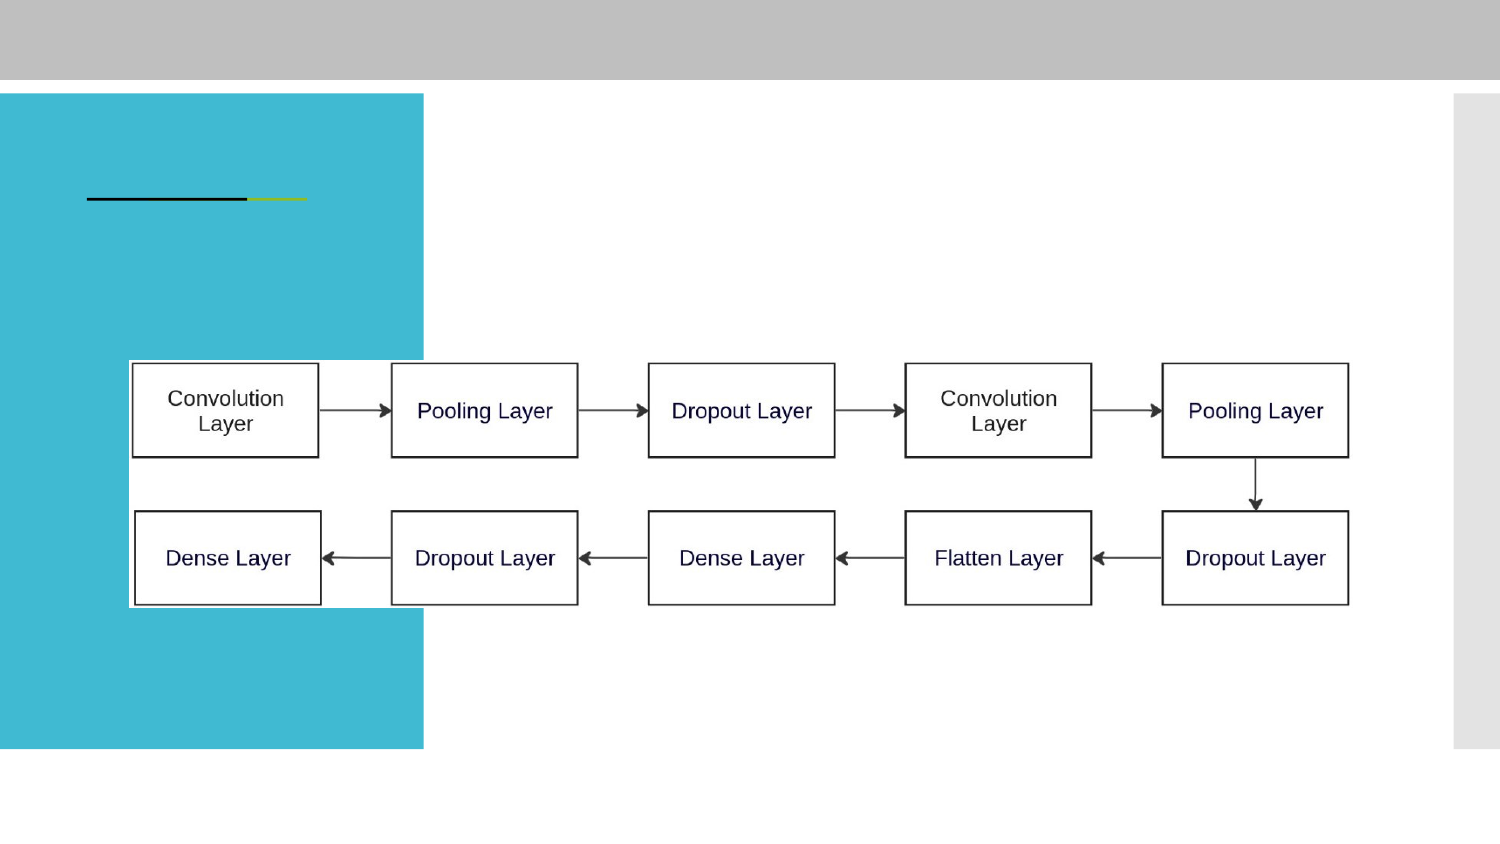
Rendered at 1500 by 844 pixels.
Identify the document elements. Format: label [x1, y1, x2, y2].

picture [128, 360, 1354, 608]
text_box [189, 608, 832, 844]
